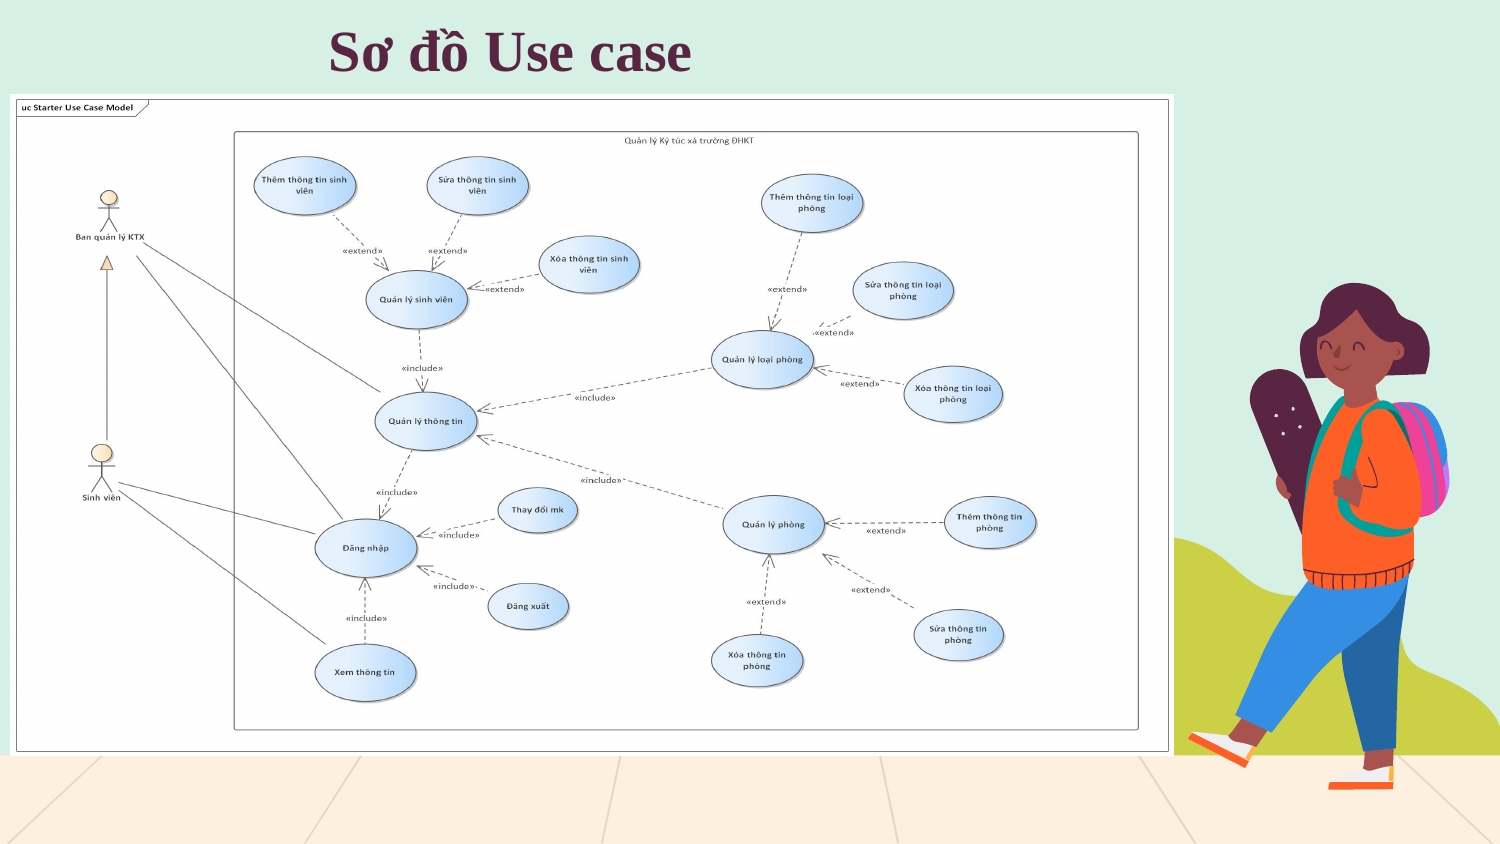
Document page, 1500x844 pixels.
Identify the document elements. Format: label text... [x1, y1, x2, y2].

picture [10, 93, 1174, 757]
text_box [1178, 536, 1182, 756]
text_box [1187, 282, 1451, 790]
title Sơ đồ Use case [0, 9, 1143, 88]
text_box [1454, 536, 1500, 756]
